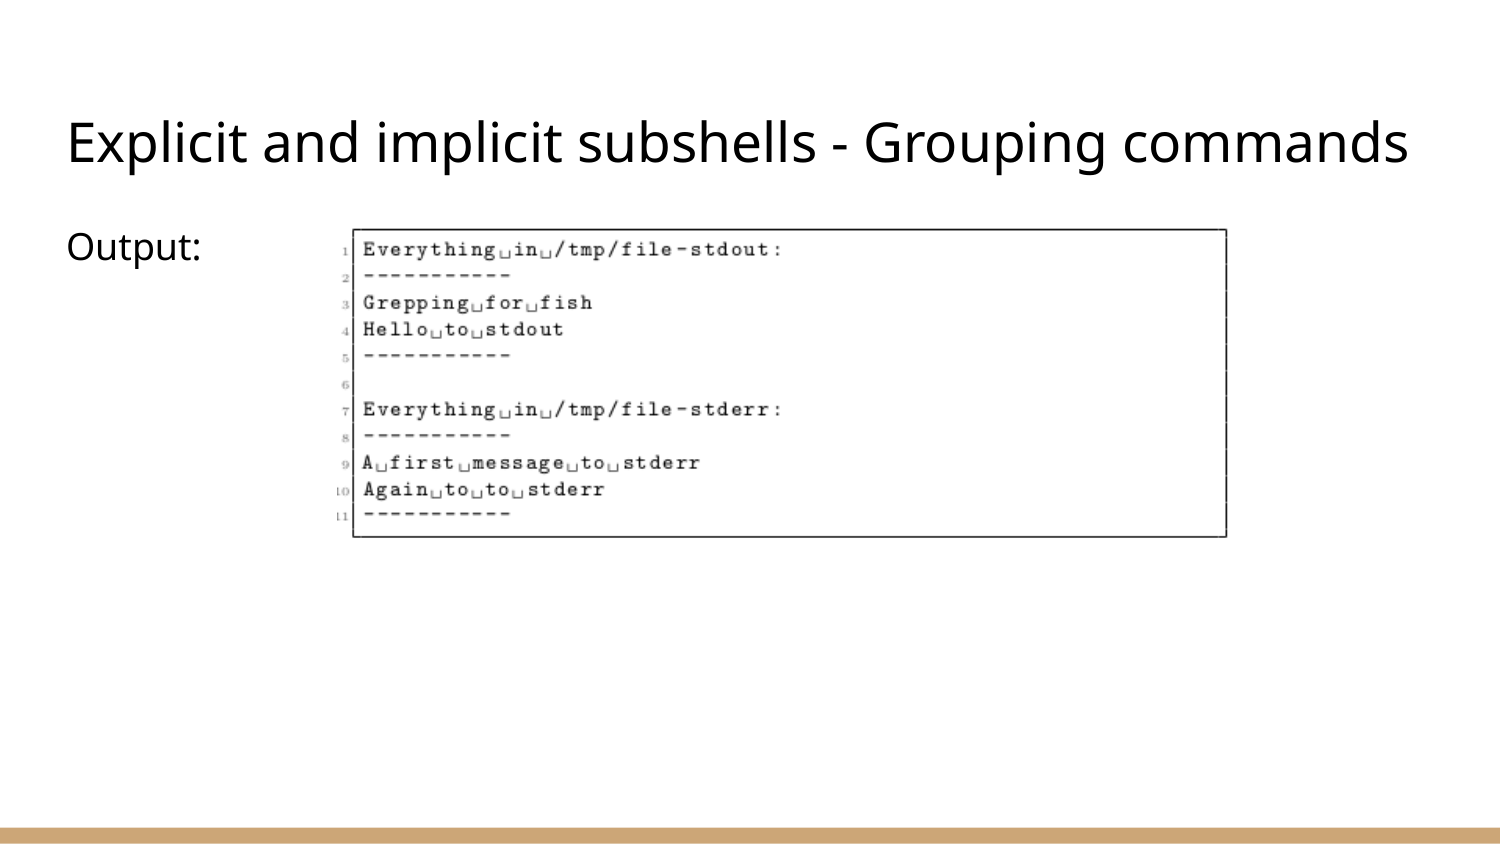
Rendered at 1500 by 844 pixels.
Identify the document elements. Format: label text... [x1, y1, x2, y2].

list Output: [51, 200, 1449, 752]
picture [337, 215, 1254, 607]
title Explicit and implicit subshells - Grouping commands [51, 51, 1449, 189]
